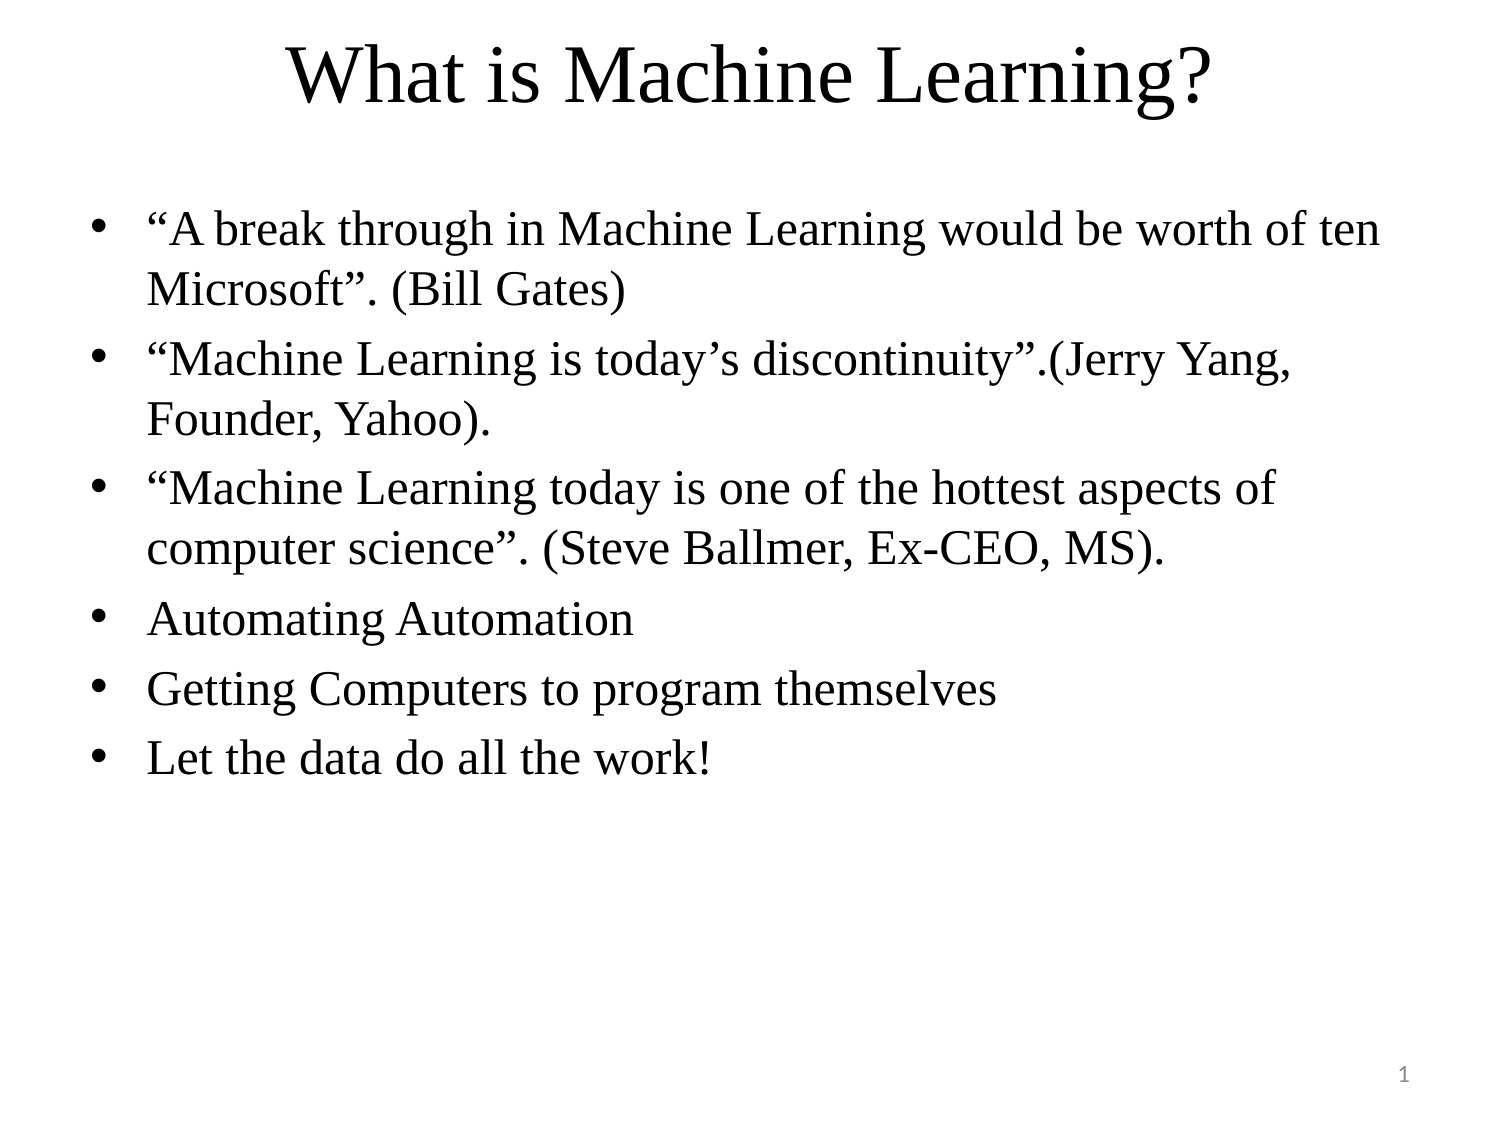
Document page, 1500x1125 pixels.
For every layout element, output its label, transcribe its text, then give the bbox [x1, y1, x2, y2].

list “A break through in Machine Learning would be worth of ten Microsoft”. (Bill Gates) “Machine Learning is today’s discontinuity”.(Jerry Yang, Founder, Yahoo). “Machine Learning today is one of the hottest aspects of computer science”. (Steve Ballmer, Ex-CEO, MS). Automating Automation Getting Computers to program themselves Let the data do all the work! [75, 187, 1425, 1043]
title What is Machine Learning? [75, 0, 1425, 138]
slide_number 1 [1074, 1042, 1425, 1103]
